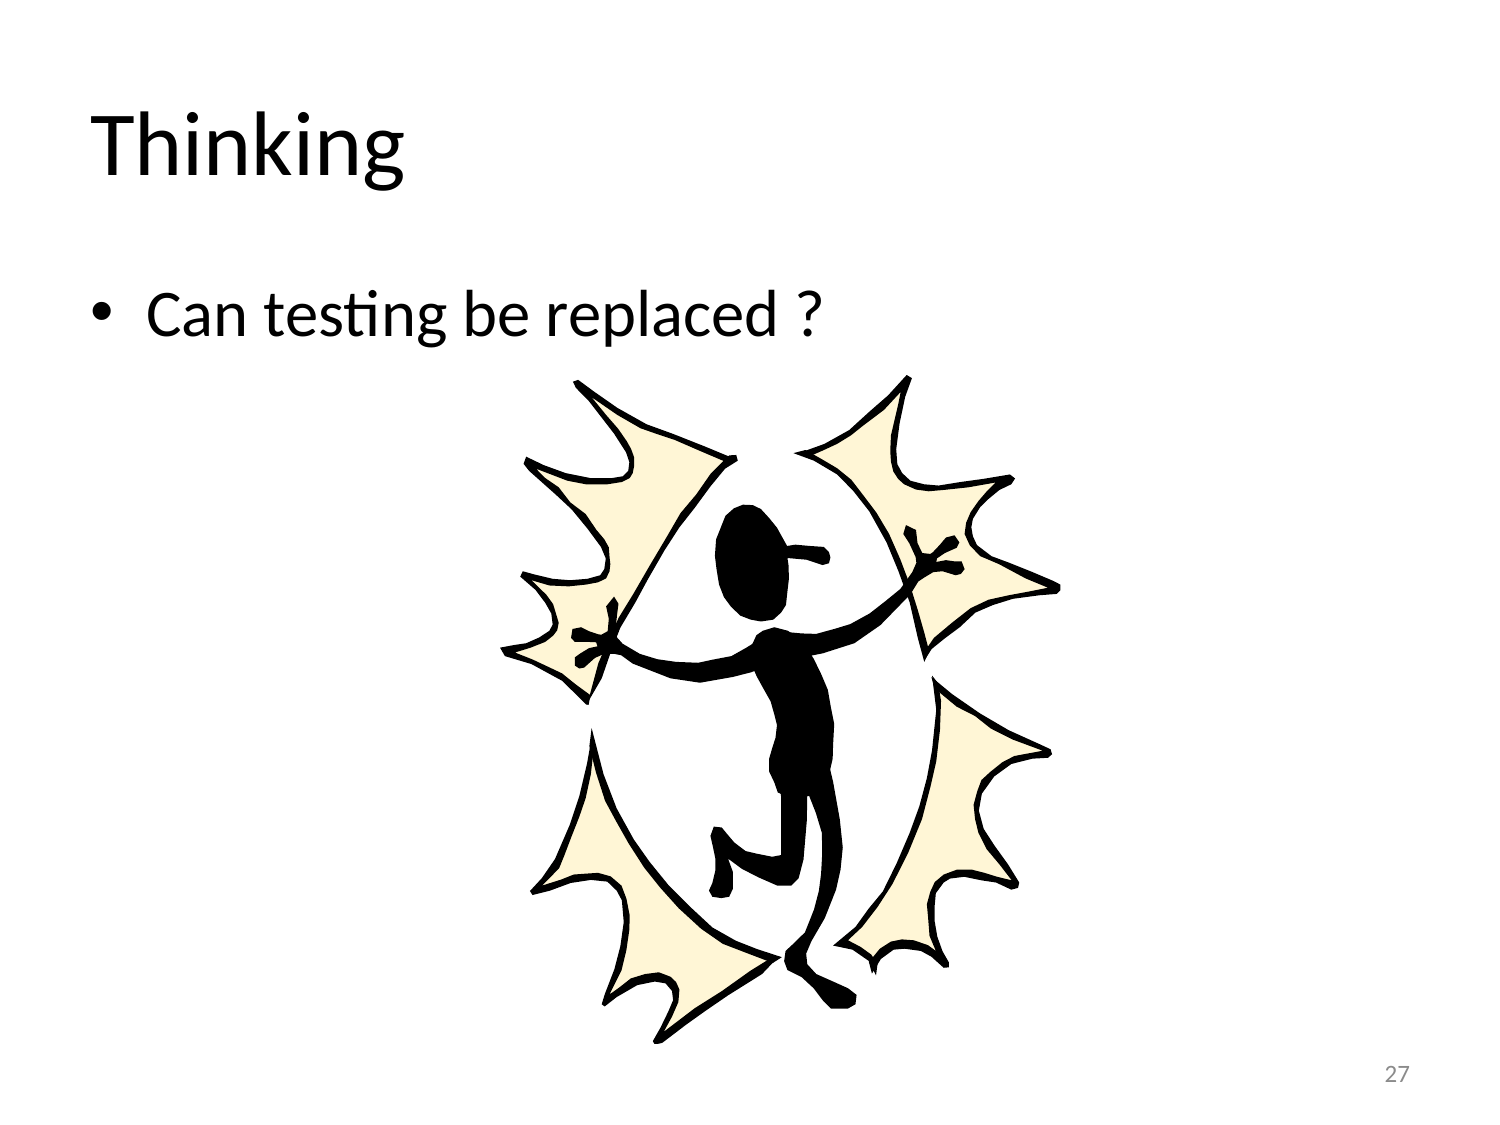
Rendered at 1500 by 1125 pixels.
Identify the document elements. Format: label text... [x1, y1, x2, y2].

title Thinking [75, 45, 1425, 233]
list Can testing be replaced ? [75, 262, 1425, 1005]
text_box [499, 374, 1061, 1044]
slide_number 27 [1074, 1042, 1425, 1103]
